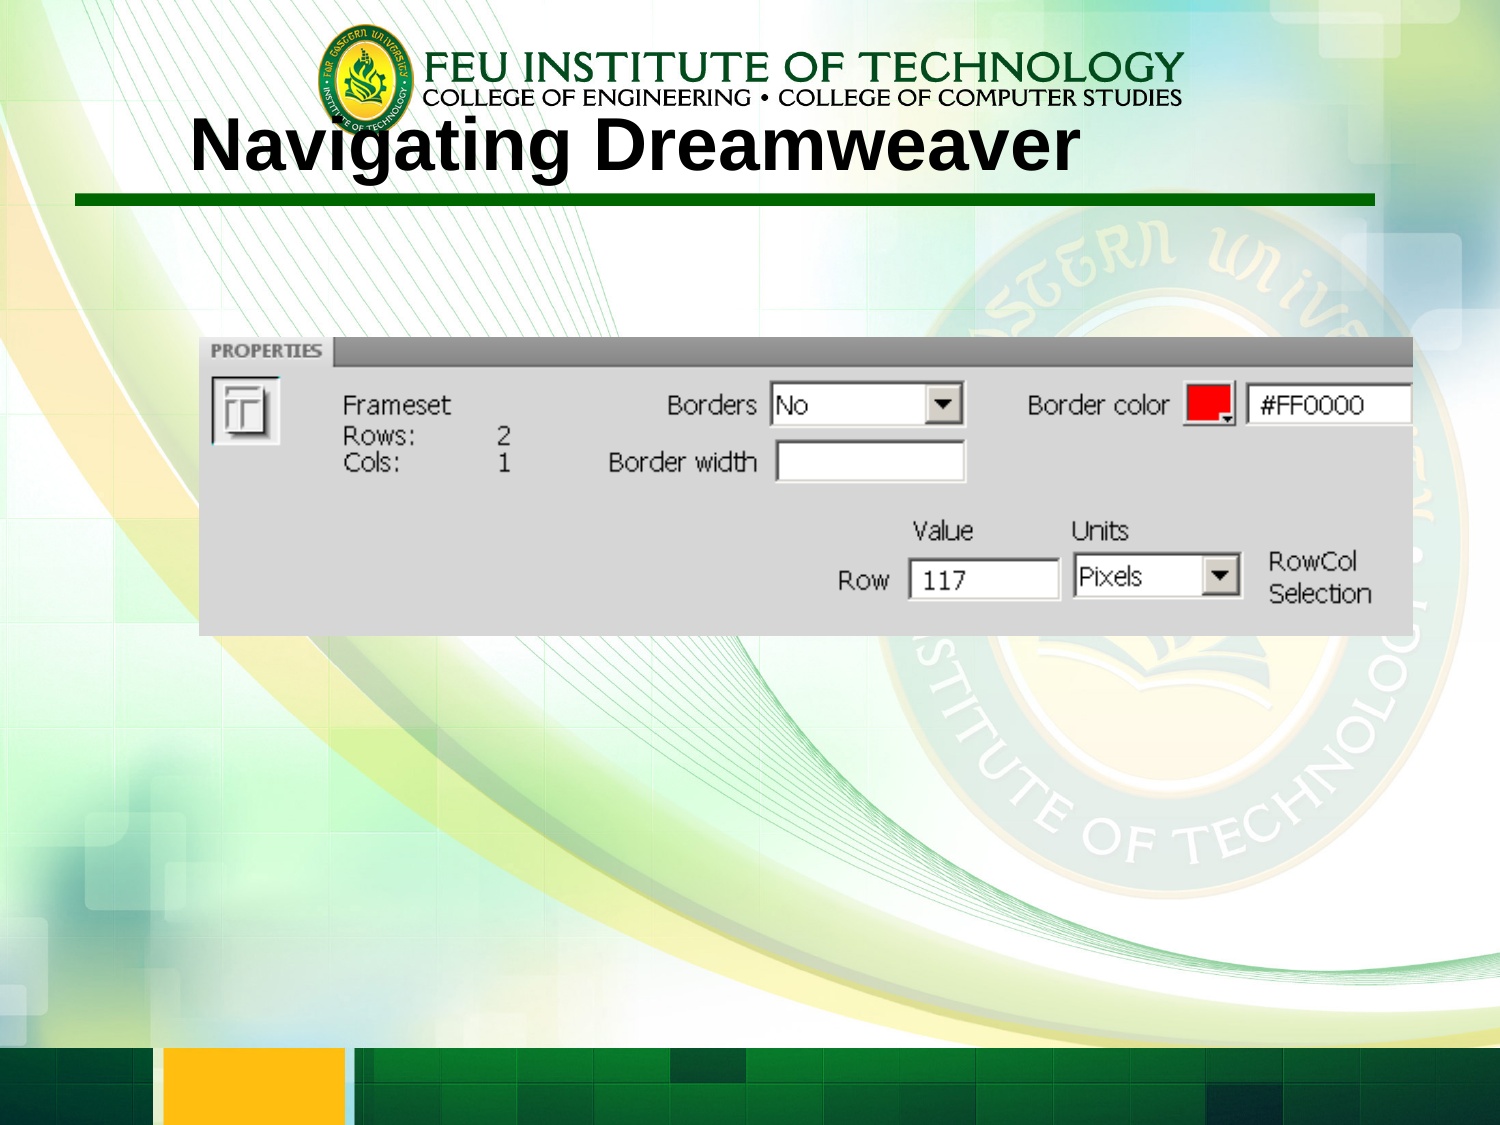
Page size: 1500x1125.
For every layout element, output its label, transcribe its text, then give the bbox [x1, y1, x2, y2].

text_box [73, 191, 1377, 208]
picture [0, 0, 1500, 1125]
text_box Navigating Dreamweaver [174, 87, 1500, 193]
